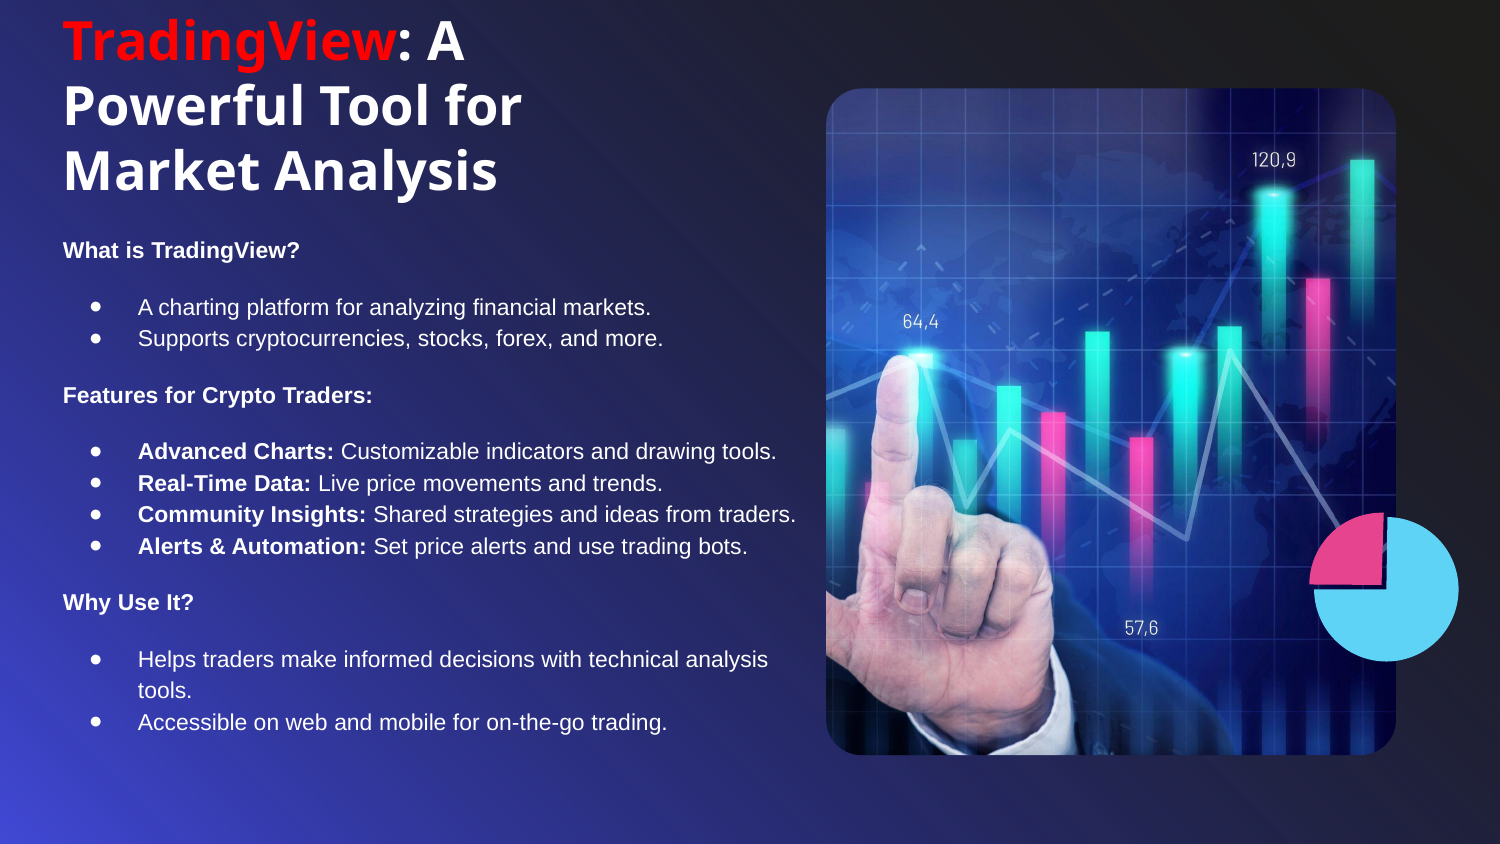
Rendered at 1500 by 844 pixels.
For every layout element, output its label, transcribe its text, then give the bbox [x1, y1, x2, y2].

picture [0, 0, 1500, 844]
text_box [1308, 512, 1459, 662]
title TradingView: A Powerful Tool for Market Analysis [47, 24, 706, 216]
subtitle What is TradingView? A charting platform for analyzing financial markets. Supports cryptocurrencies, stocks, forex, and more. Features for Crypto Traders: Advanced Charts: Customizable indicators and drawing tools. Real-Time Data: Live price movements and trends. Community Insights: Shared strategies and ideas from traders. Alerts & Automation: Set price alerts and use trading bots. Why Use It? Helps traders make informed decisions with technical analysis tools. Accessible on web and mobile for on-the-go trading. [47, 216, 815, 796]
